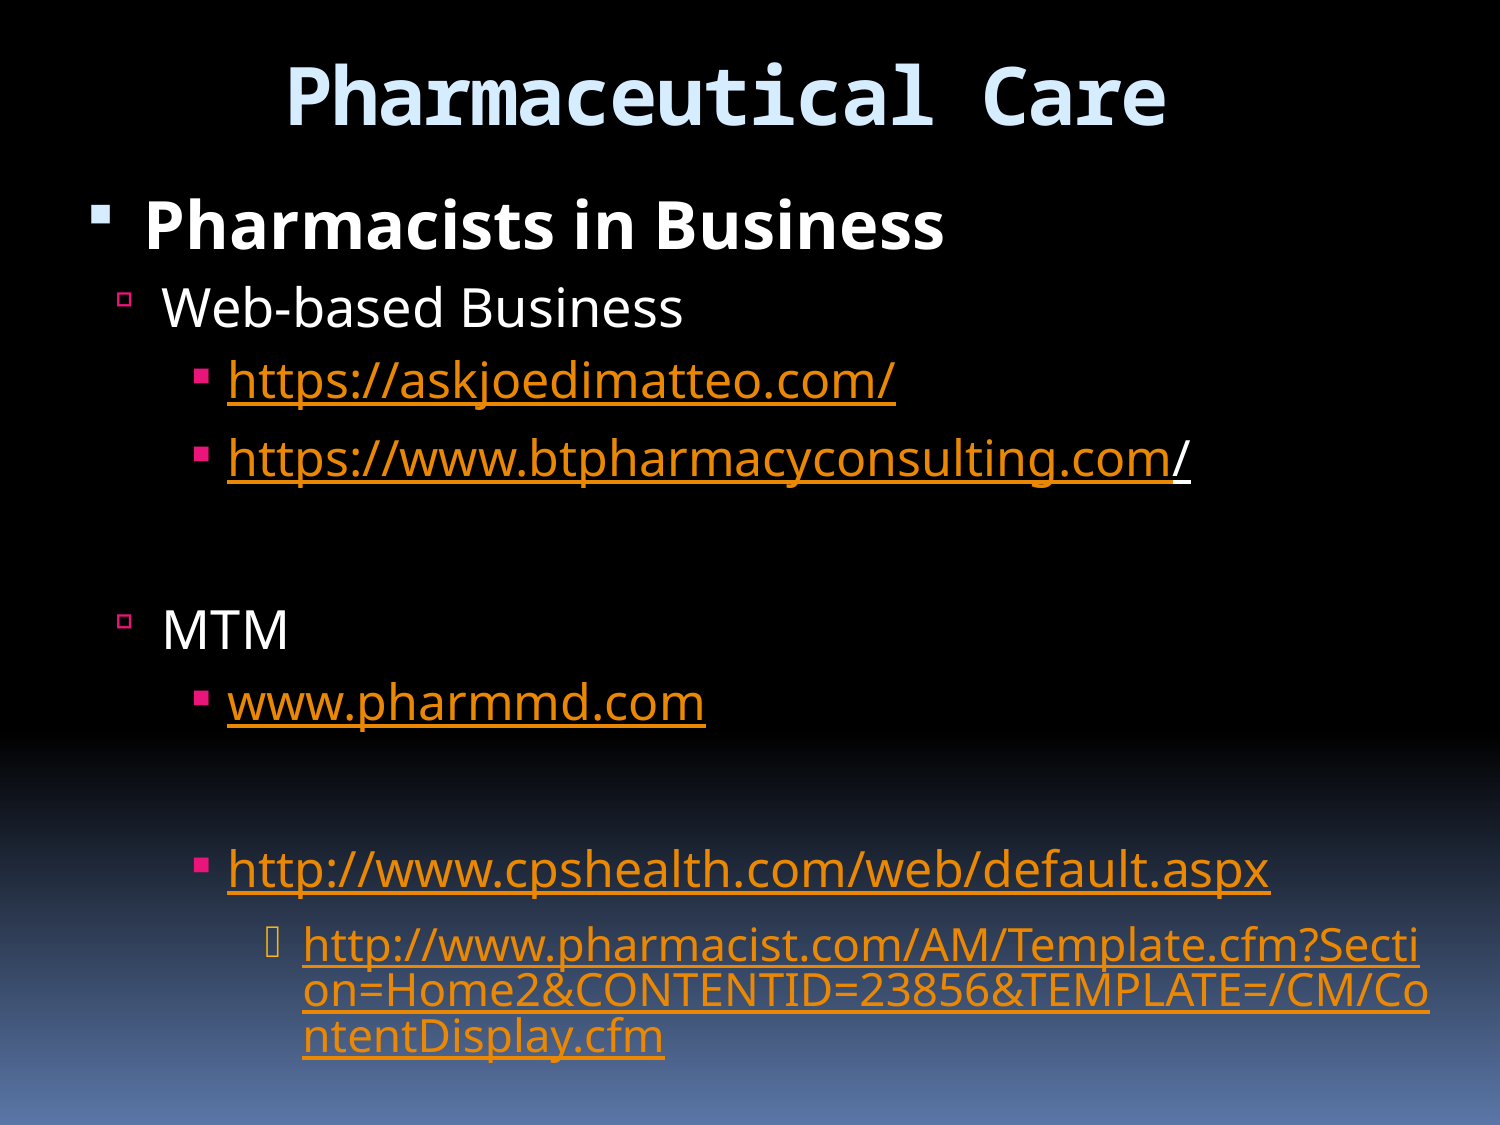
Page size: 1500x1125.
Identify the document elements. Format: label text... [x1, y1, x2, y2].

title Pharmaceutical Care [24, 37, 1475, 238]
list Pharmacists in Business Web-based Business https://askjoedimatteo.com/ https://www.btpharmacyconsulting.com/ MTM www.pharmmd.com http://www.cpshealth.com/web/default.aspx http://www.pharmacist.com/AM/Template.cfm?Section=Home2&CONTENTID=23856&TEMPLATE=/CM/ContentDisplay.cfm [24, 174, 1451, 1076]
